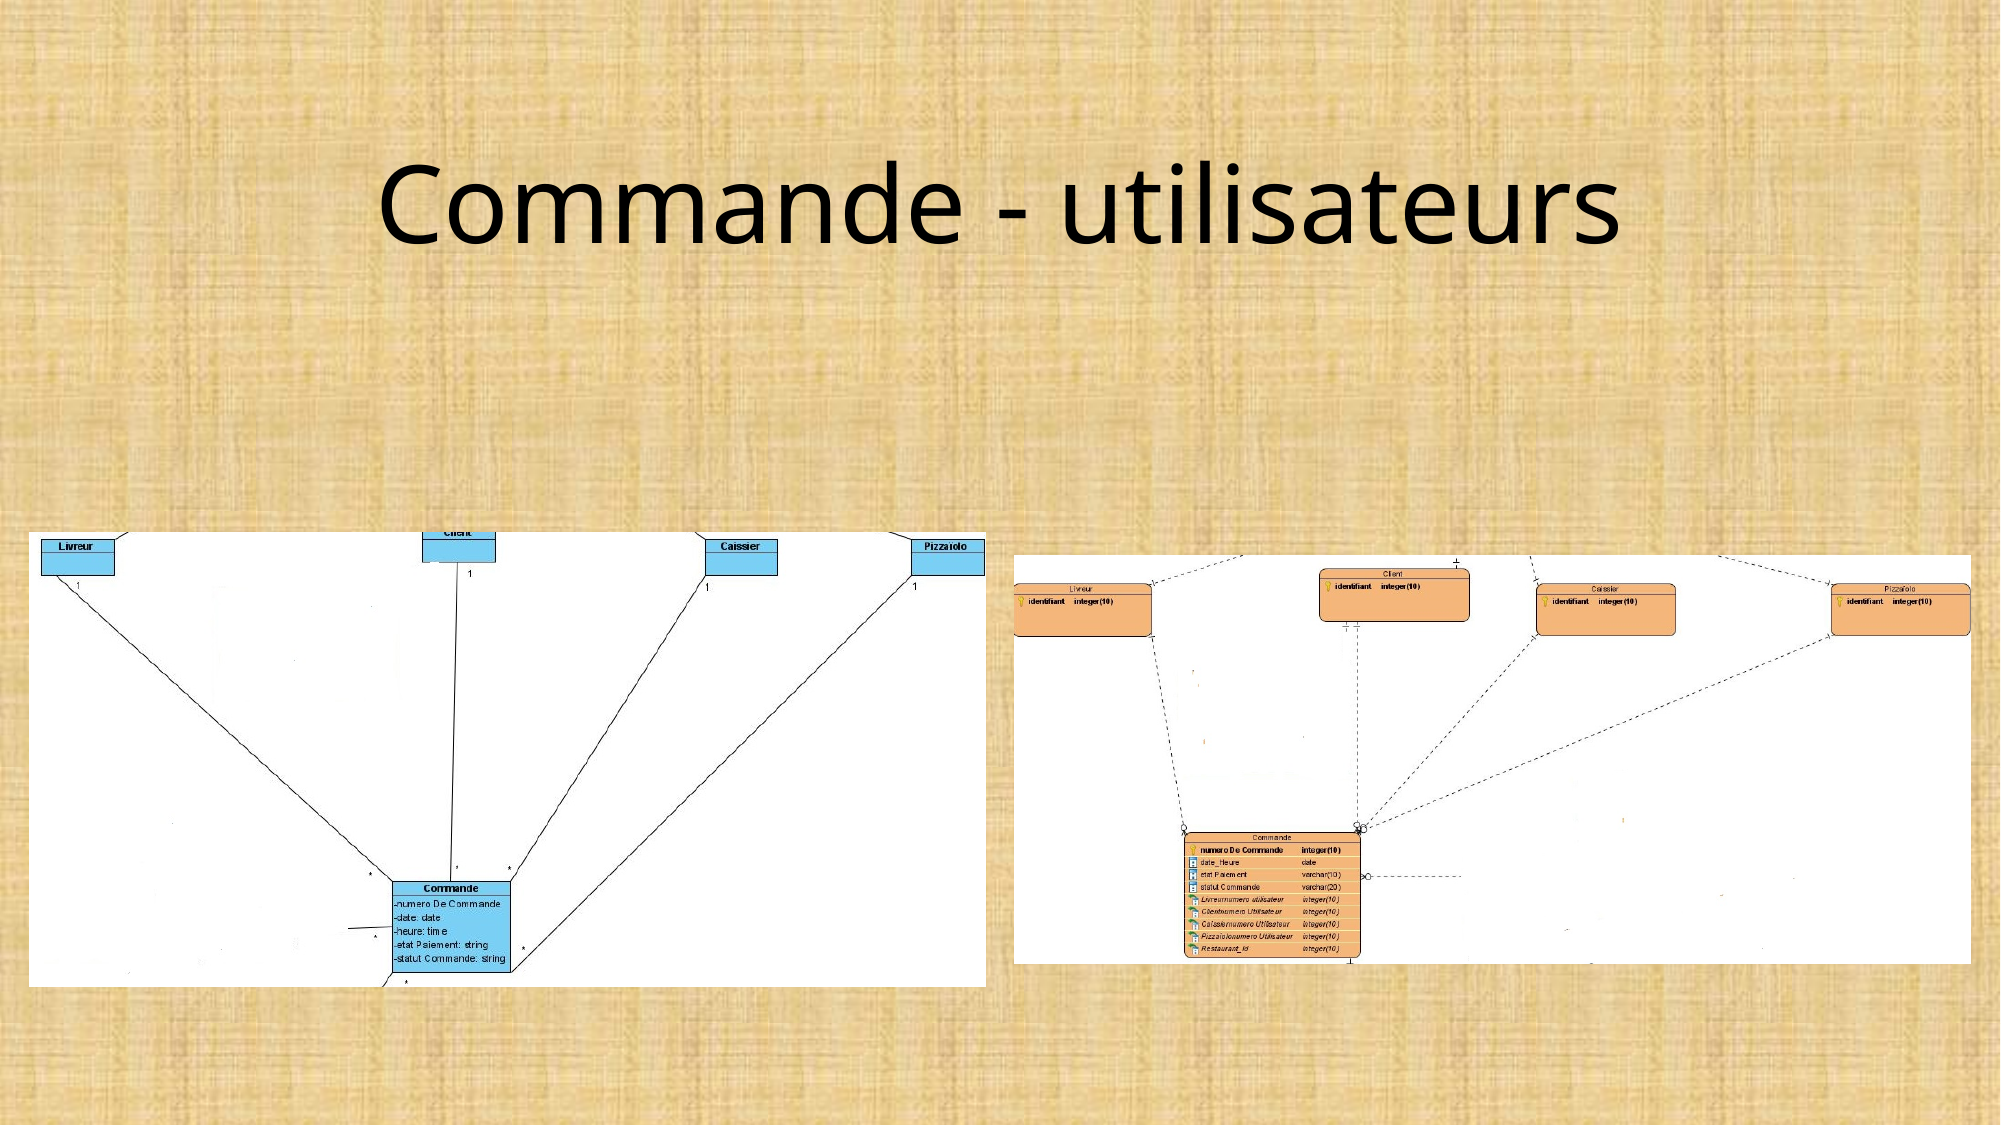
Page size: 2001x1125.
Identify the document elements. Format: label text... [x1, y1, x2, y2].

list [1014, 555, 1971, 964]
text_box [0, 0, 2000, 1125]
title Commande - utilisateurs [196, 92, 1804, 275]
picture [29, 532, 986, 987]
